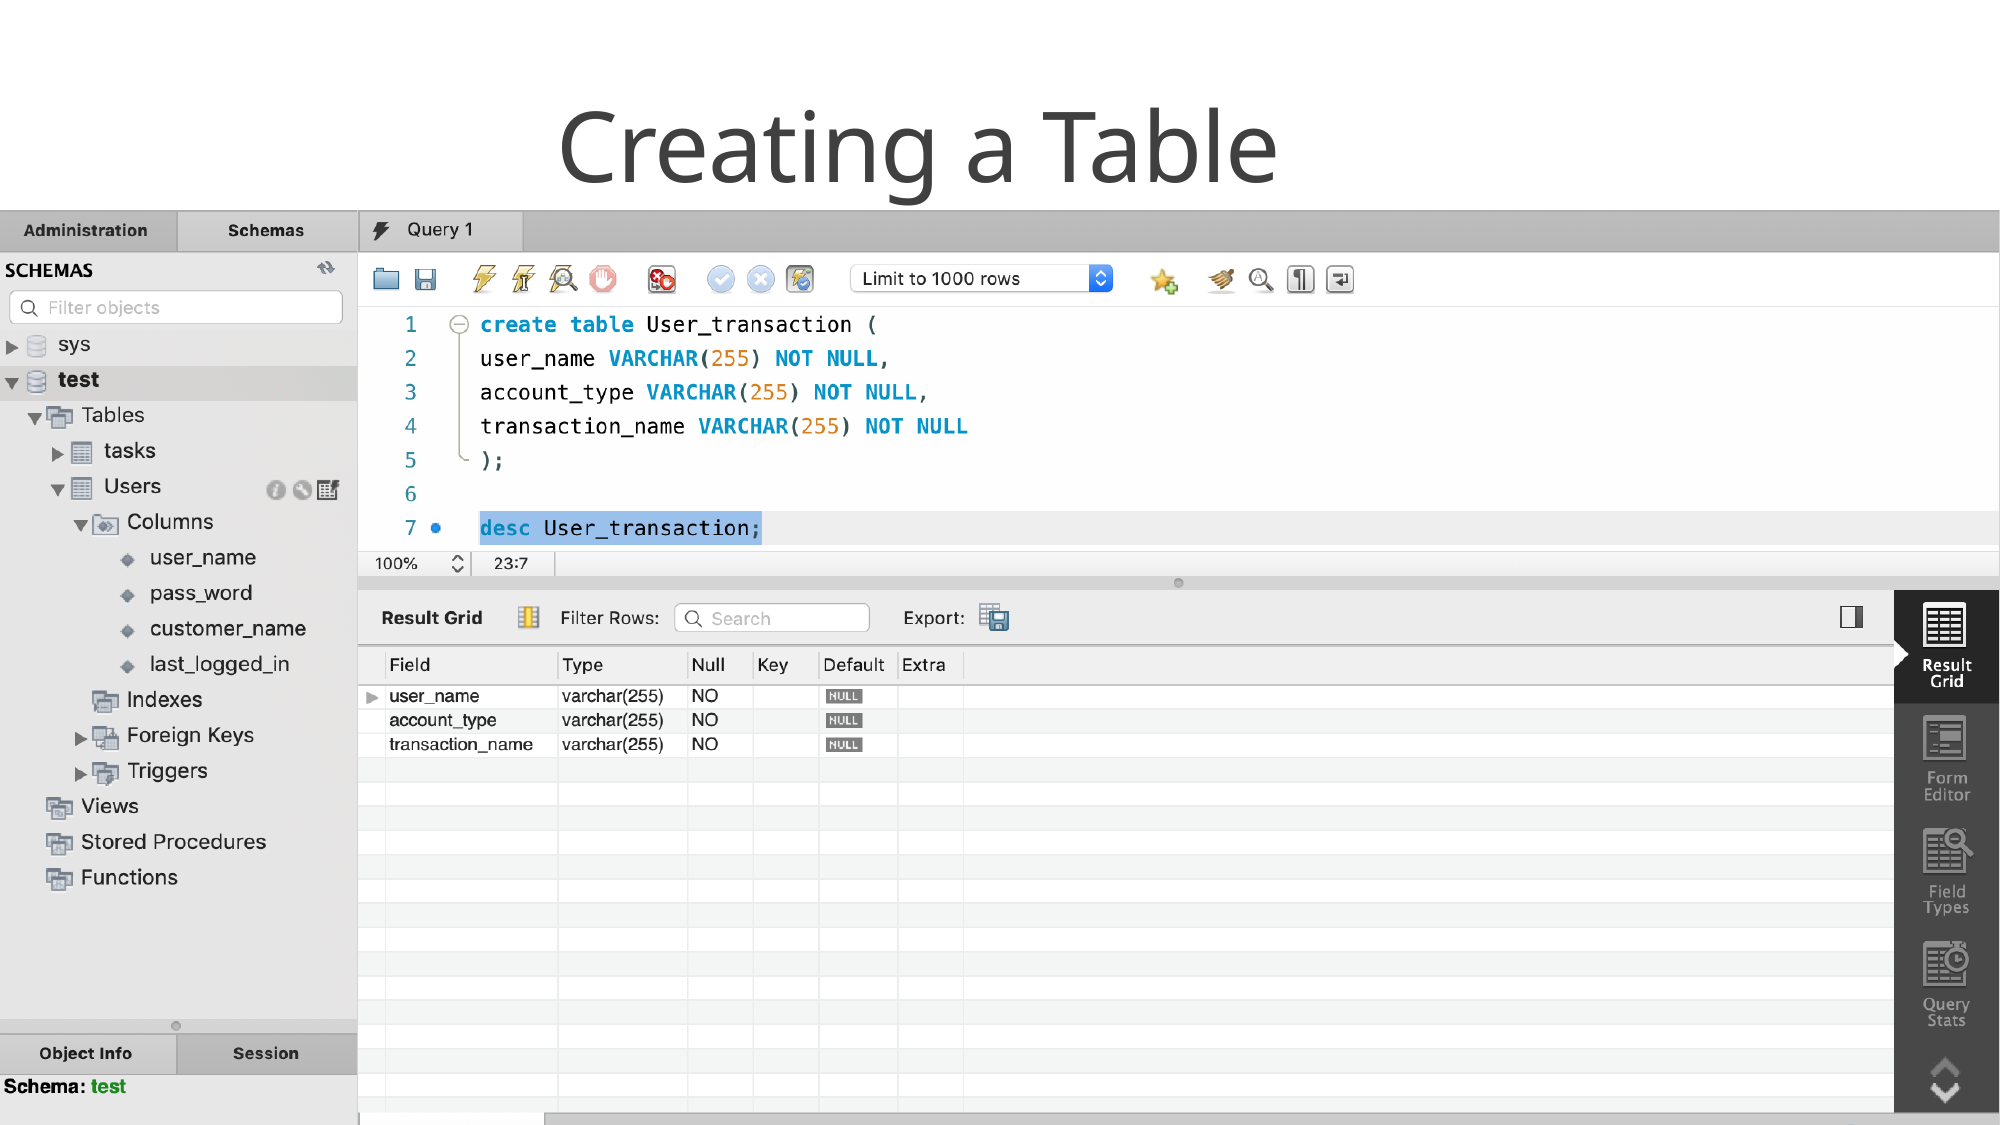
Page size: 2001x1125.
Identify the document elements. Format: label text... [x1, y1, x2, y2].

title Creating a Table [541, 47, 2000, 207]
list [0, 210, 2000, 1125]
